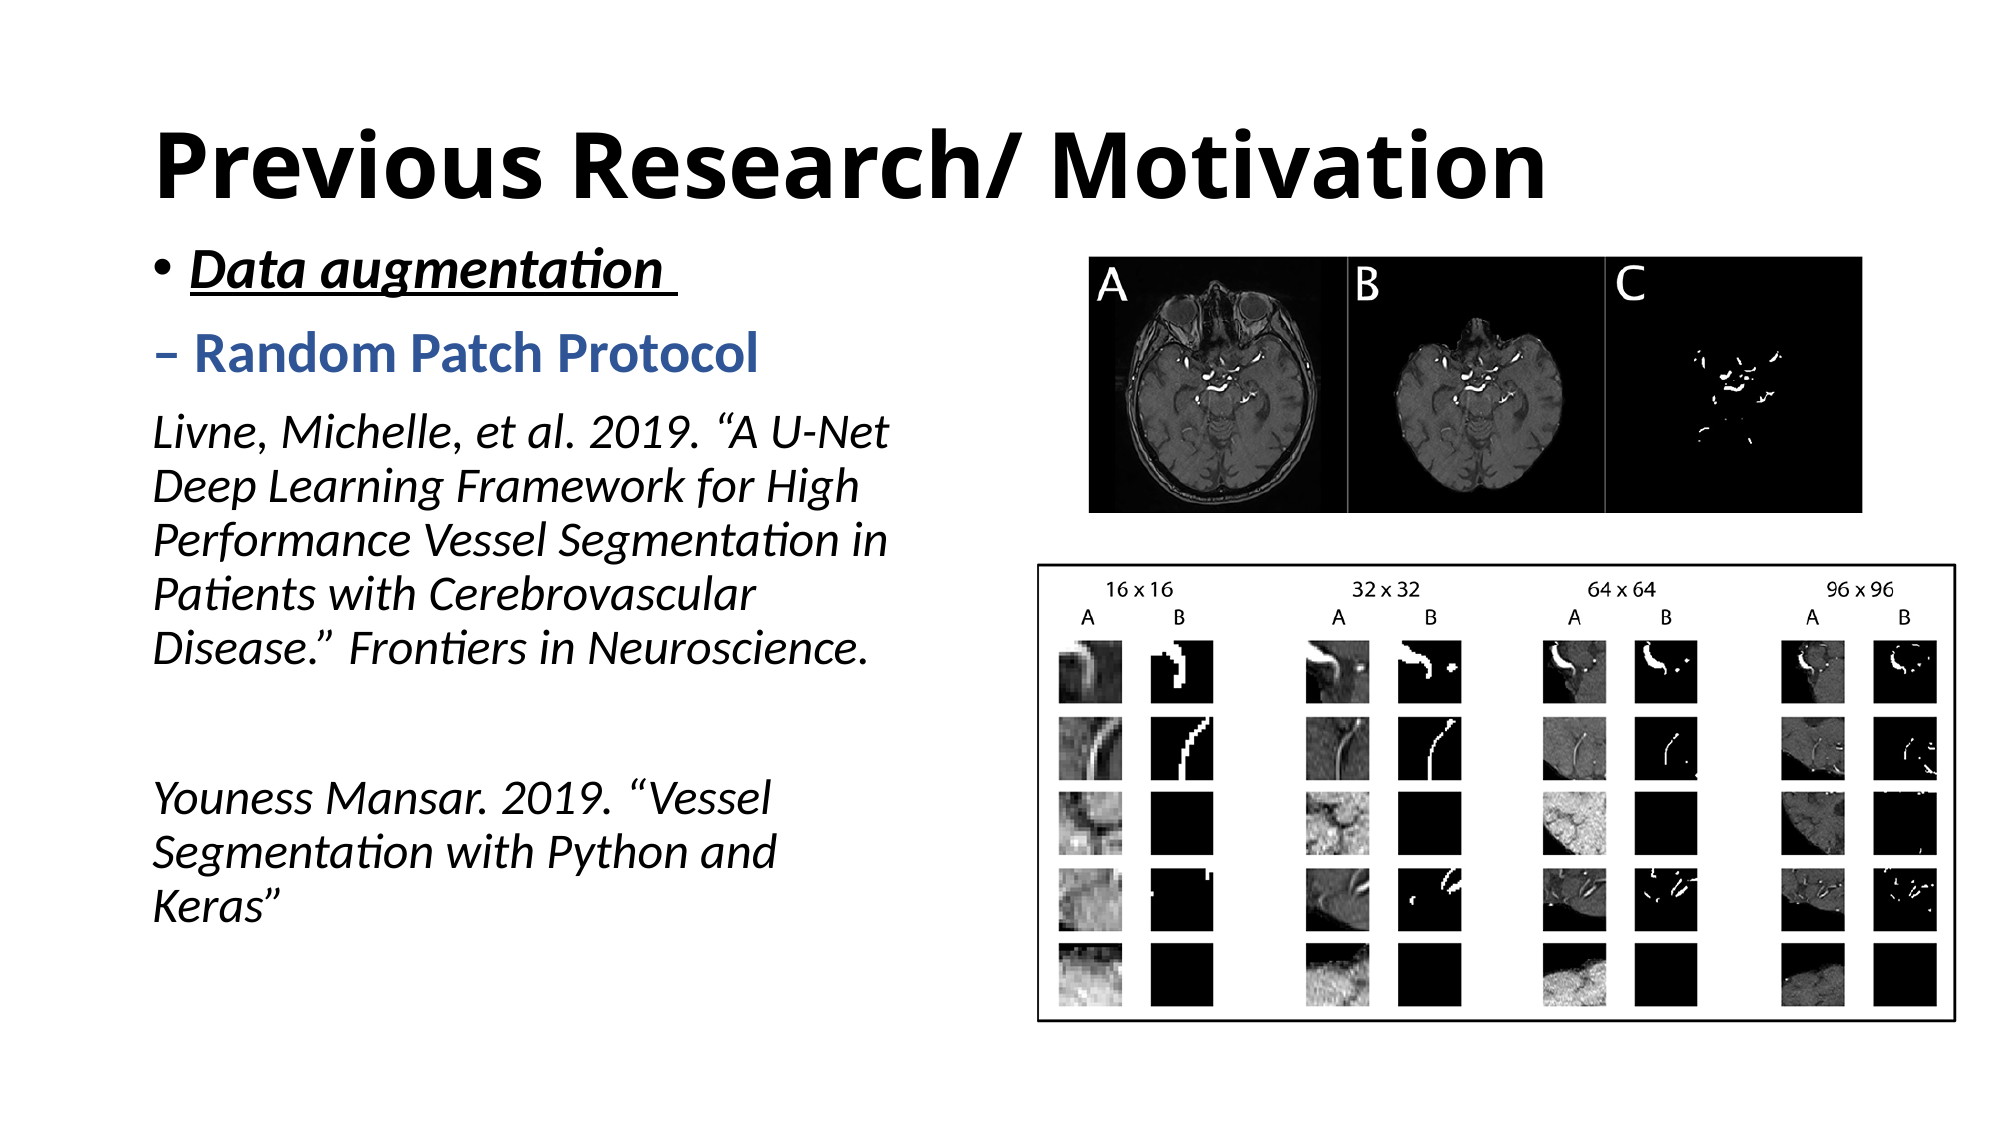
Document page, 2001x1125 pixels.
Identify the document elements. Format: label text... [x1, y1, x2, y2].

list Data augmentation – Random Patch Protocol Livne, Michelle, et al. 2019. “A U-Net Deep Learning Framework for High Performance Vessel Segmentation in Patients with Cerebrovascular Disease.” Frontiers in Neuroscience. Youness Mansar. 2019. “Vessel Segmentation with Python and Keras” [137, 230, 913, 945]
picture [1086, 256, 1863, 513]
title Previous Research/ Motivation [137, 59, 1863, 278]
picture [1034, 562, 1960, 1025]
